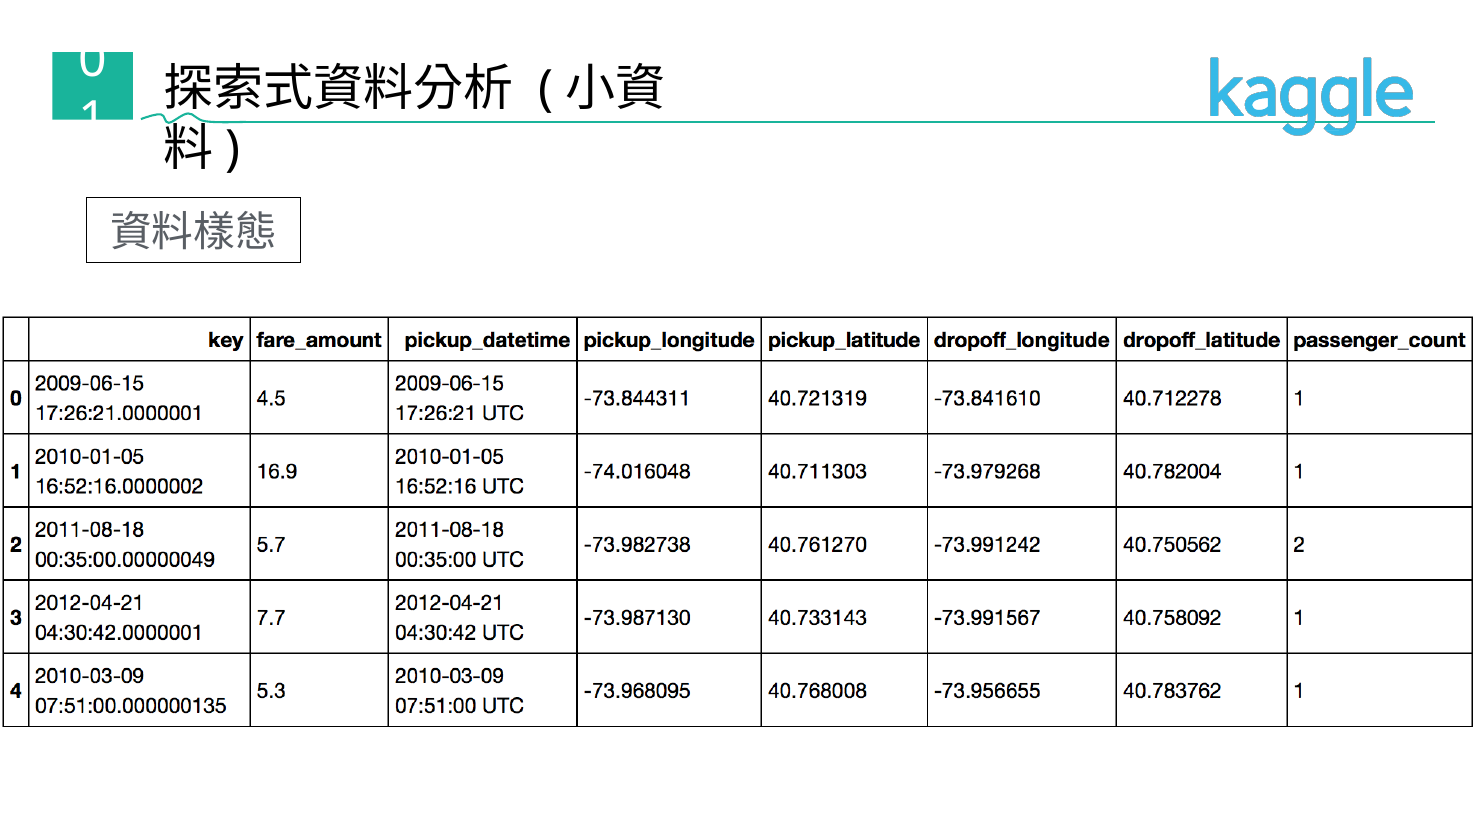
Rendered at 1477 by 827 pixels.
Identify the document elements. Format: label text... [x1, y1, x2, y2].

text_box 探索式資料分析 (小資料) [148, 120, 734, 183]
picture [1210, 57, 1413, 136]
text_box 資料樣態 [86, 197, 301, 263]
text_box 01 [51, 51, 134, 121]
picture [0, 314, 1477, 729]
text_box 探索式資料分析 (小資料) [148, 47, 734, 121]
text_box [140, 112, 246, 124]
